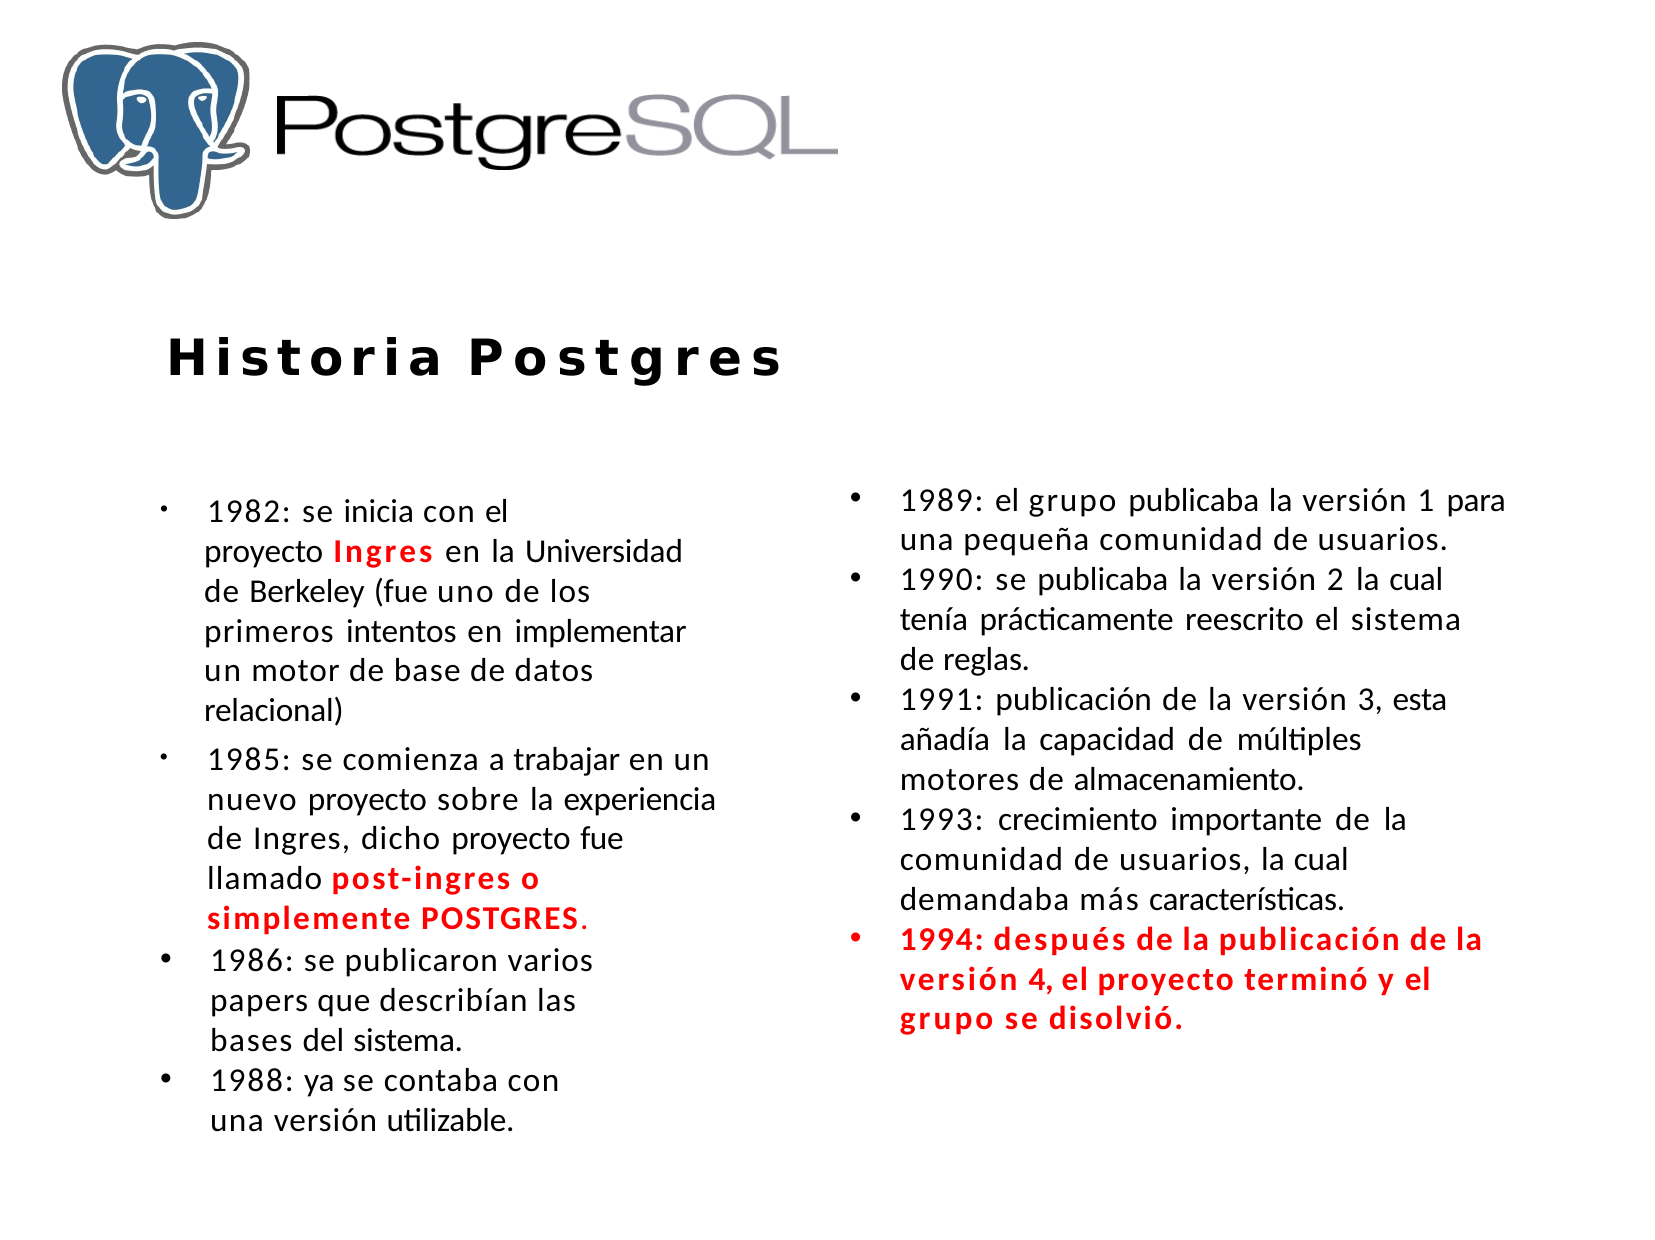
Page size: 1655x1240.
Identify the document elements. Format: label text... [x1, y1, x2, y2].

picture [277, 94, 838, 170]
title Historia Postgres [164, 282, 1491, 533]
text_box 1989: el grupo publicaba la versión 1 para una pequeña comunidad de usuarios. 1990: se publicaba la versión 2 la cual tenía prácticamente reescrito el sistema de reglas. 1991: publicación de la versión 3, esta añadía la capacidad de múltiples motores de almacenamiento. 1993: crecimiento importante de la comunidad de usuarios, la cual demandaba más características. 1994: después de la publicación de la versión 4, el proyecto terminó y el grupo se disolvió. [847, 475, 1517, 1037]
picture [62, 42, 250, 219]
text_box 1982: se inicia con el proyecto Ingres en la Universidad de Berkeley (fue uno de los primeros intentos en implementar un motor de base de datos relacional) 1985: se comienza a trabajar en un nuevo proyecto sobre la experiencia de Ingres, dicho proyecto fue llamado post-ingres o simplemente POSTGRES. 1986: se publicaron varios papers que describían las bases del sistema. 1988: ya se contaba con una versión utilizable. [158, 486, 719, 1187]
